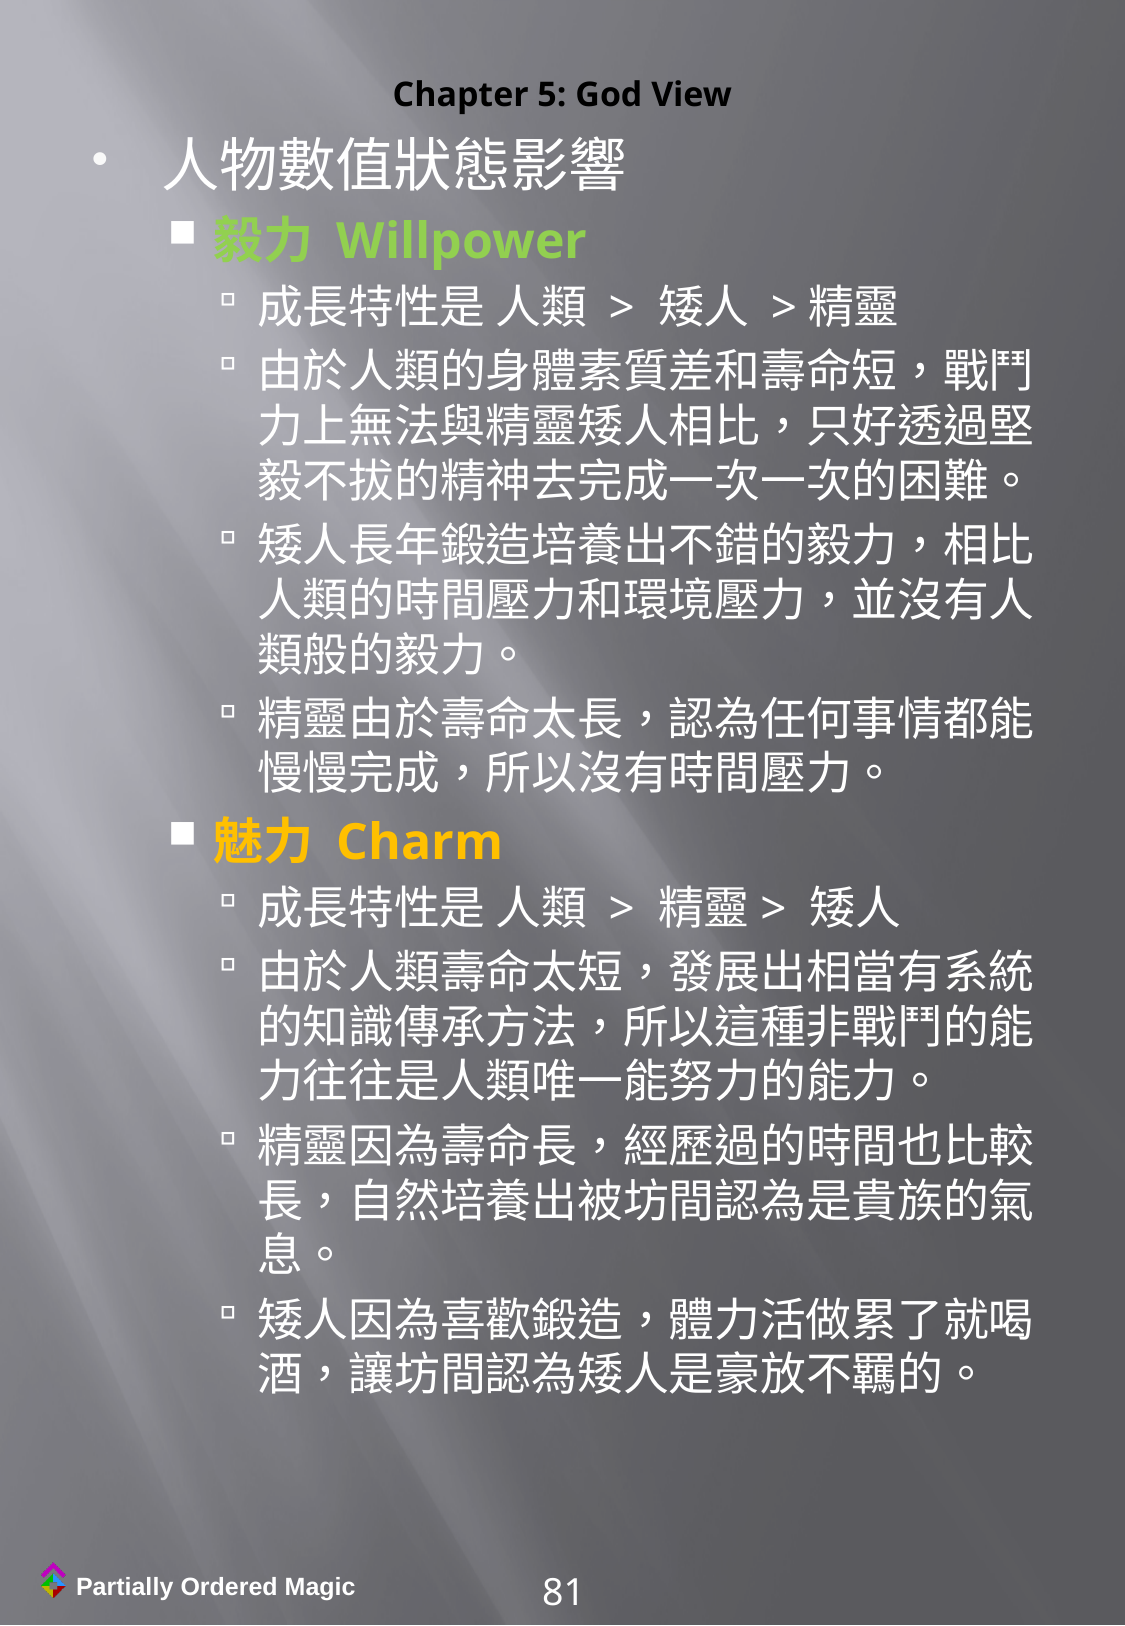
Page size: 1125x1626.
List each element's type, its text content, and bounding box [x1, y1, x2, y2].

title Chapter 5: God View [56, 65, 1069, 121]
picture [35, 1562, 71, 1598]
list 人物數值狀態影響 毅力 Willpower 成長特性是 人類 > 矮人 >精靈 由於人類的身體素質差和壽命短，戰鬥力上無法與精靈矮人相比，只好透過堅毅不拔的精神去完成一次一次的困難。 矮人長年鍛造培養出不錯的毅力，相比人類的時間壓力和環境壓力，並沒有人類般的毅力。 精靈由於壽命太長，認為任何事情都能慢慢完成，所以沒有時間壓力。 魅力 Charm 成長特性是 人類 > 精靈> 矮人 由於人類壽命太短，發展出相當有系統的知識傳承方法，所以這種非戰鬥的能力往往是人類唯一能努力的能力。 精靈因為壽命長，經歷過的時間也比較長，自然培養出被坊間認為是貴族的氣息。 矮人因為喜歡鍛造，體力活做累了就喝酒，讓坊間認為矮人是豪放不羈的。 [56, 121, 1069, 1495]
